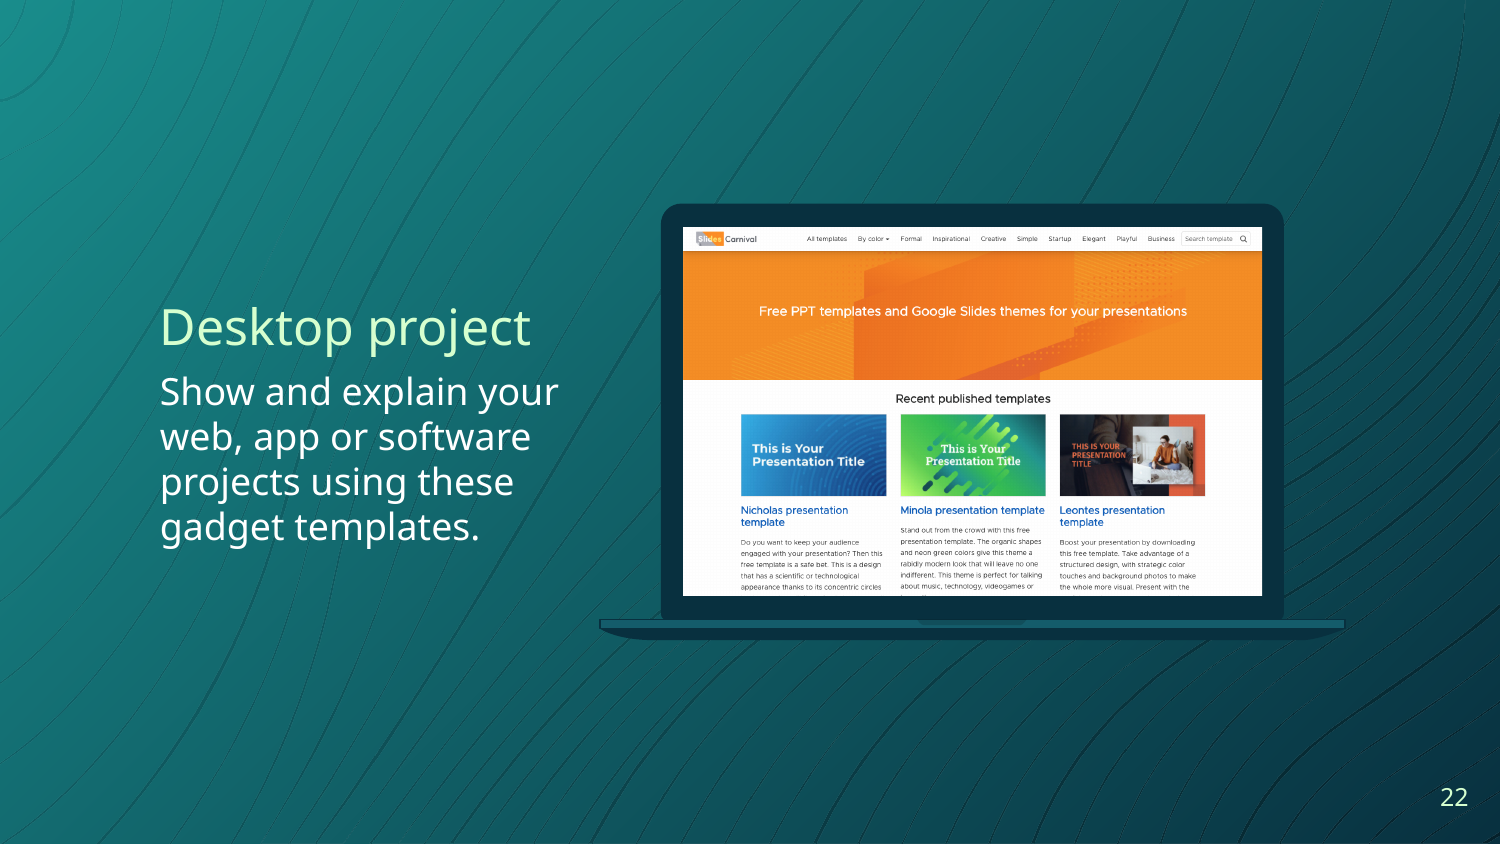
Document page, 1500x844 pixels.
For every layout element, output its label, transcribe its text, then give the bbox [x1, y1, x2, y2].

slide_number 22 [1378, 766, 1469, 832]
picture [682, 227, 1263, 596]
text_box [599, 203, 1346, 641]
list Desktop project Show and explain your web, app or software projects using these gadget templates. [159, 61, 560, 783]
